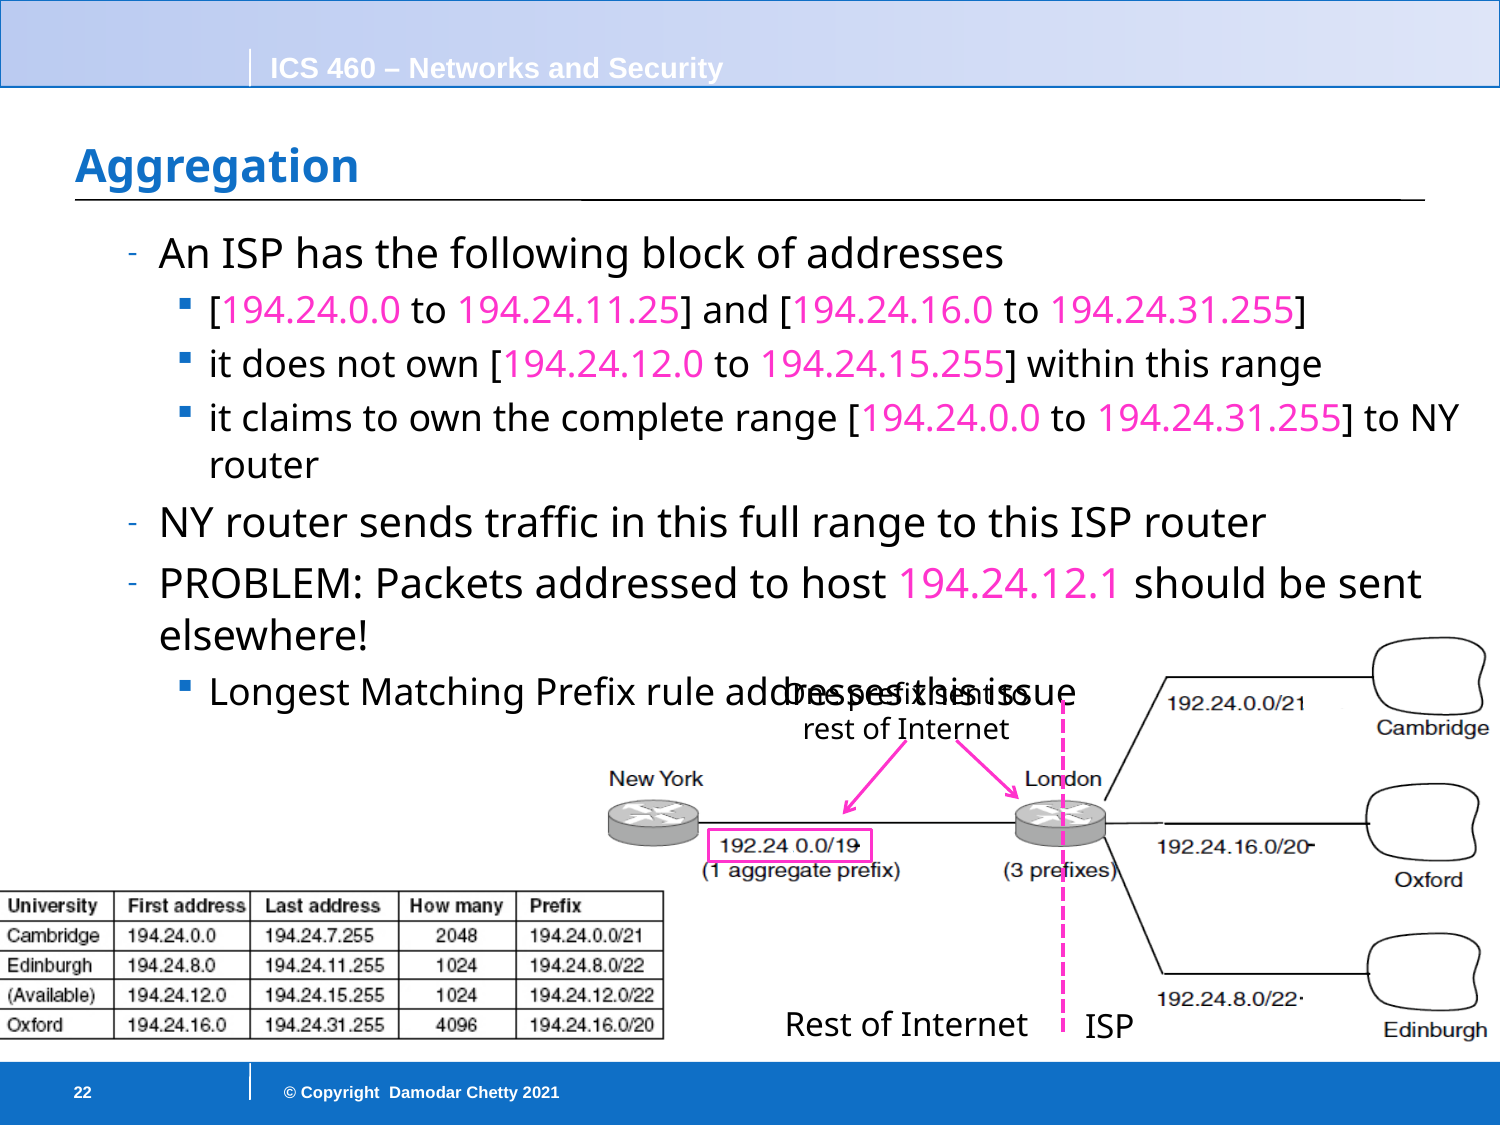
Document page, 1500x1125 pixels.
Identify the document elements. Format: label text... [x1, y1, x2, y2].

title Aggregation [74, 90, 1426, 200]
picture [0, 886, 669, 1043]
slide_number 22 [49, 1070, 251, 1125]
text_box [956, 740, 1020, 800]
list An ISP has the following block of addresses [194.24.0.0 to 194.24.11.25] and [194.24.16.0 to 194.24.31.255] it does not own [194.24.12.0 to 194.24.15.255] within this range it claims to own the complete range [194.24.0.0 to 194.24.31.255] to NY router NY router sends traffic in this full range to this ISP router PROBLEM: Packets addressed to host 194.24.12.1 should be sent elsewhere! Longest Matching Prefix rule addresses this issue [73, 215, 1500, 884]
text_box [574, 615, 1500, 1055]
